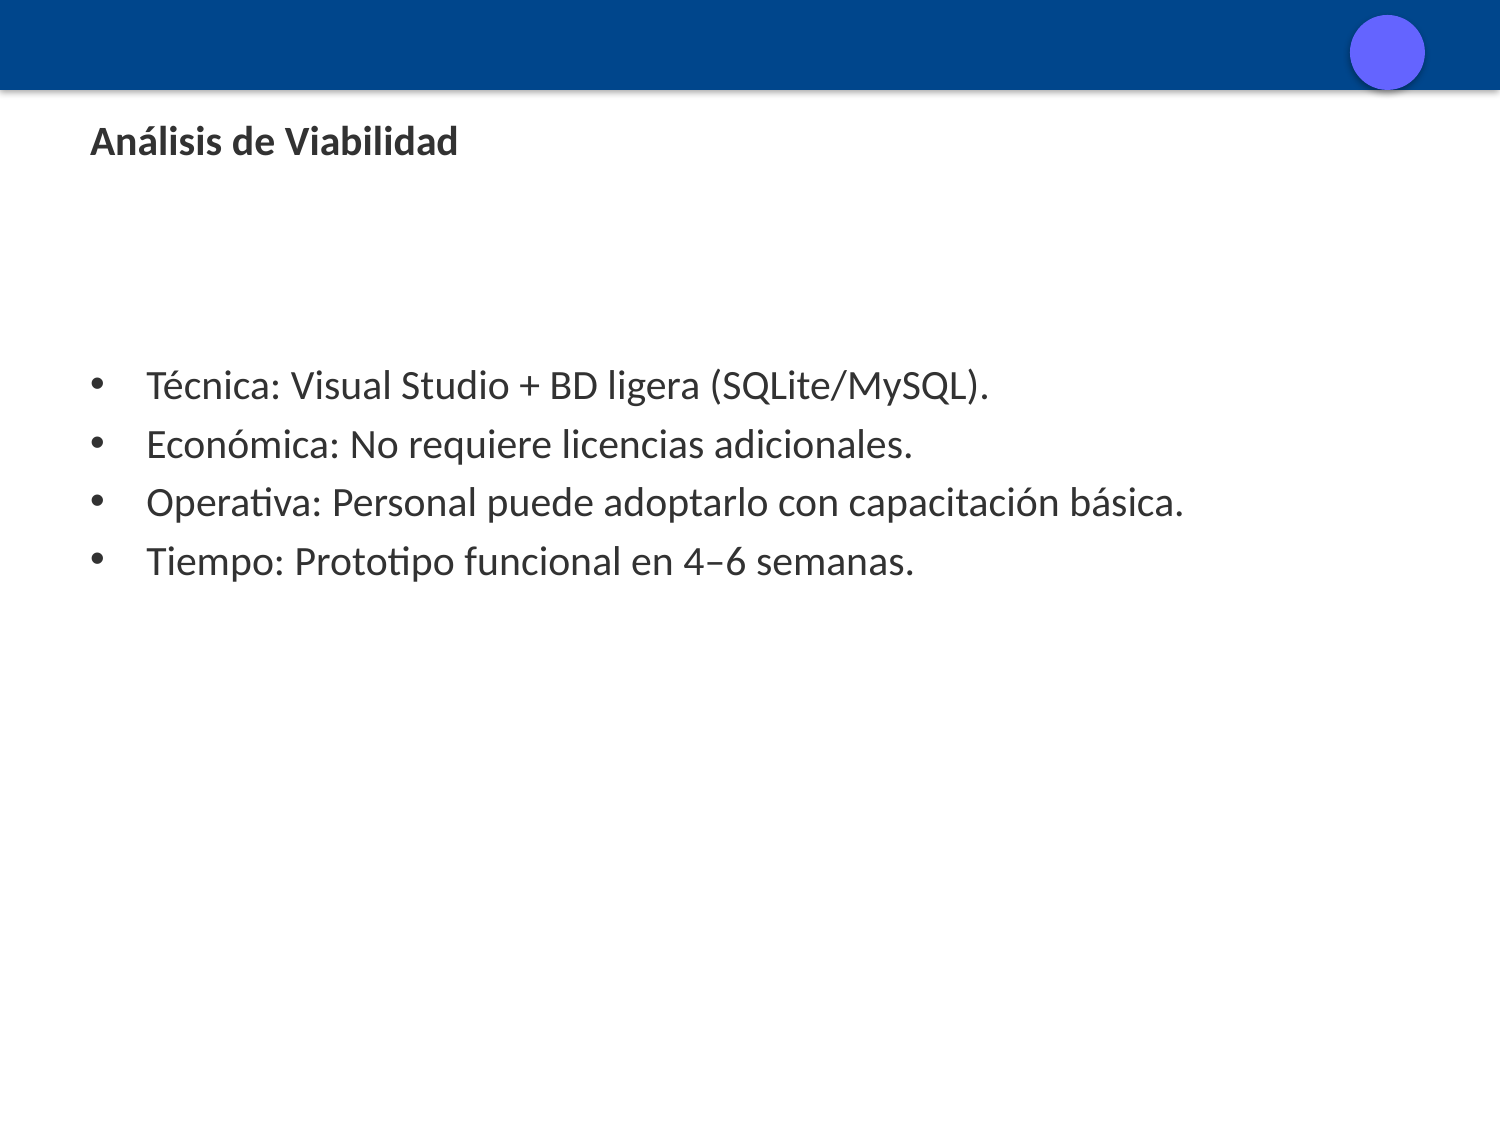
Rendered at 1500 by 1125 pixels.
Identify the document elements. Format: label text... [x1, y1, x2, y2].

list Técnica: Visual Studio + BD ligera (SQLite/MySQL). Económica: No requiere licencias adicionales. Operativa: Personal puede adoptarlo con capacitación básica. Tiempo: Prototipo funcional en 4–6 semanas. [75, 262, 1425, 1005]
text_box [0, 0, 1500, 91]
text_box [1349, 14, 1426, 91]
title Análisis de Viabilidad [75, 98, 1425, 233]
